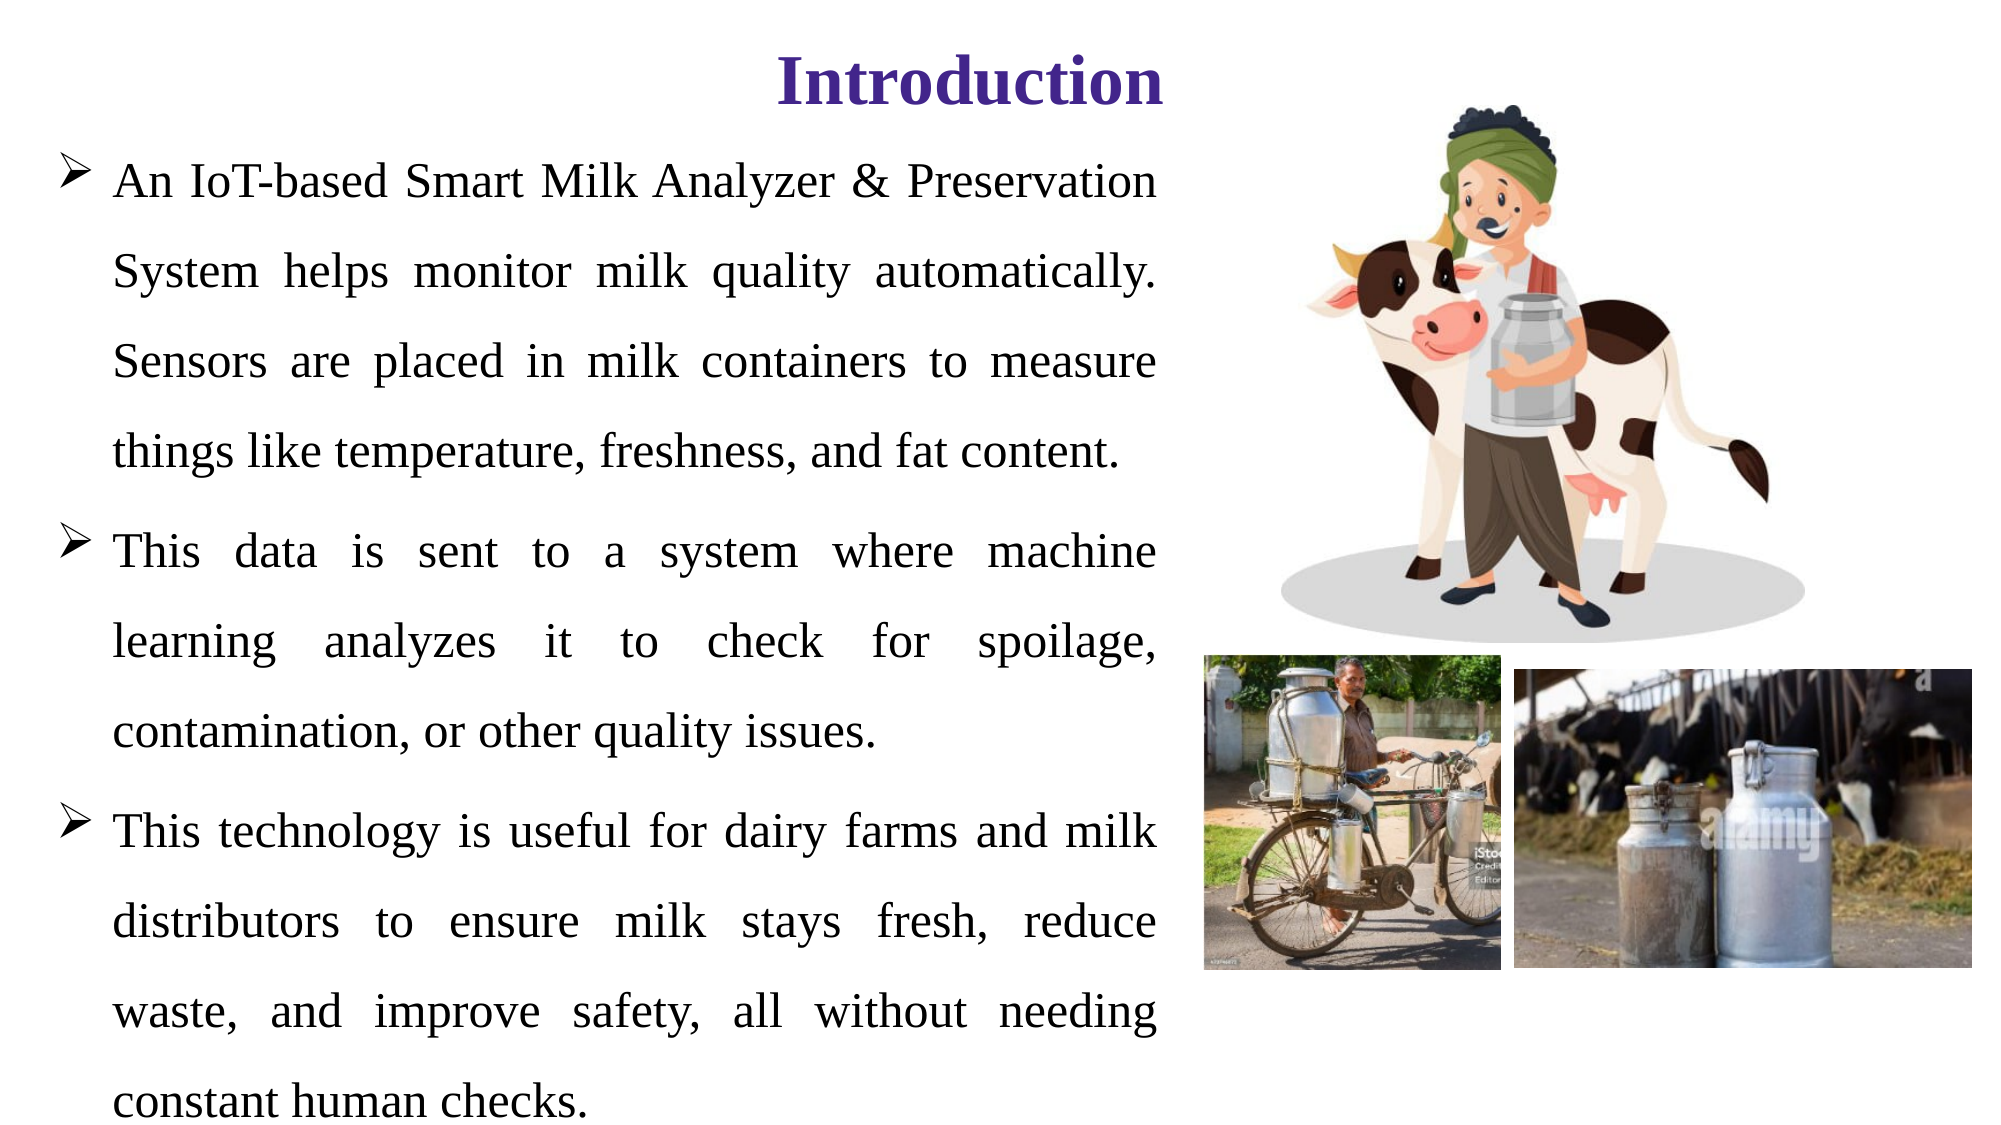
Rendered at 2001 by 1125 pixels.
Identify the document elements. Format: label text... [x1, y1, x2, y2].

picture [1203, 654, 1501, 971]
picture [1514, 669, 1972, 968]
title Introduction [79, 24, 1880, 213]
list An IoT-based Smart Milk Analyzer & Preservation System helps monitor milk quality automatically. Sensors are placed in milk containers to measure things like temperature, freshness, and fat content. This data is sent to a system where machine learning analyzes it to check for spoilage, contamination, or other quality issues. This technology is useful for dairy farms and milk distributors to ensure milk stays fresh, reduce waste, and improve safety, all without needing constant human checks. [41, 109, 1174, 983]
picture [1281, 105, 1806, 643]
